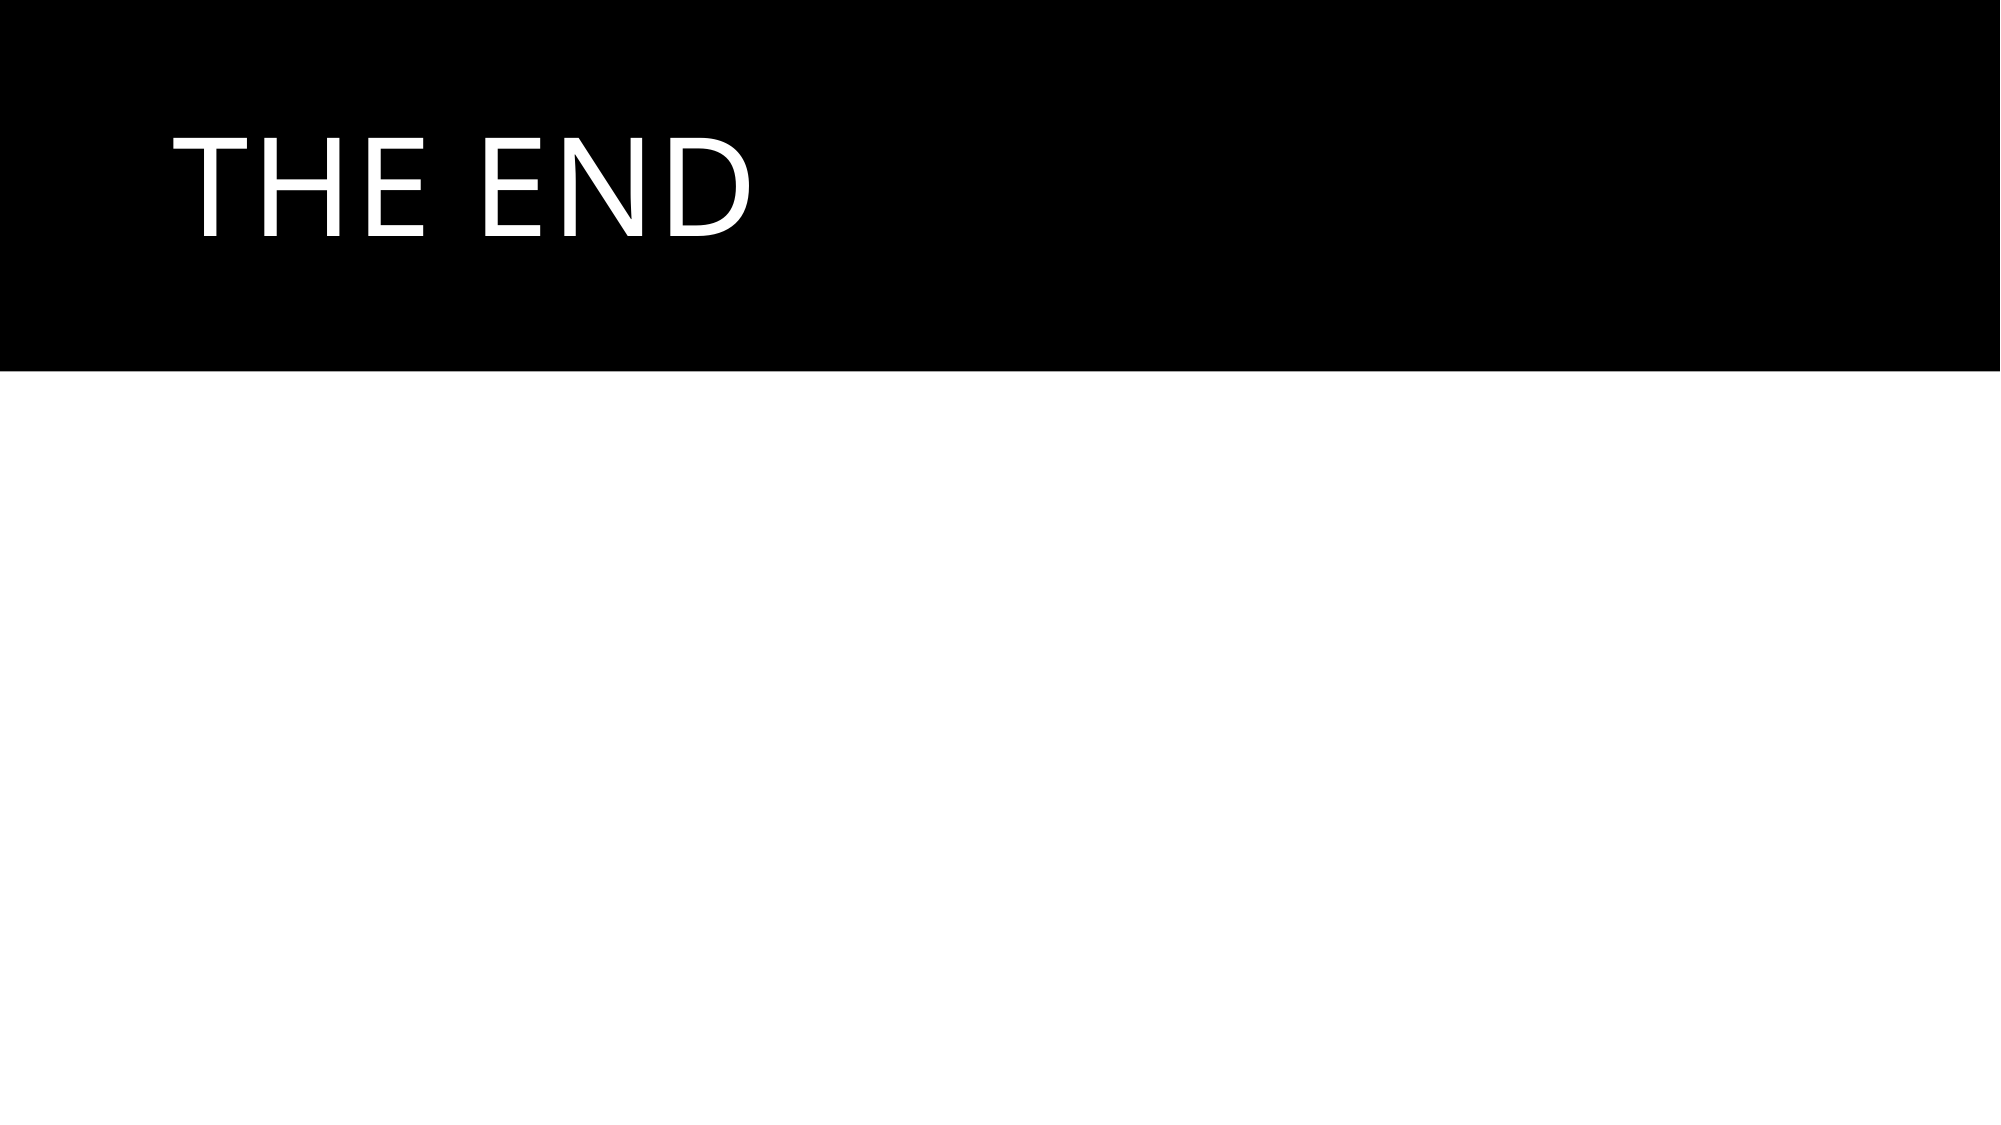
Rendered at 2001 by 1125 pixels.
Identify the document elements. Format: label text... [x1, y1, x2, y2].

title The End [157, 52, 1842, 332]
